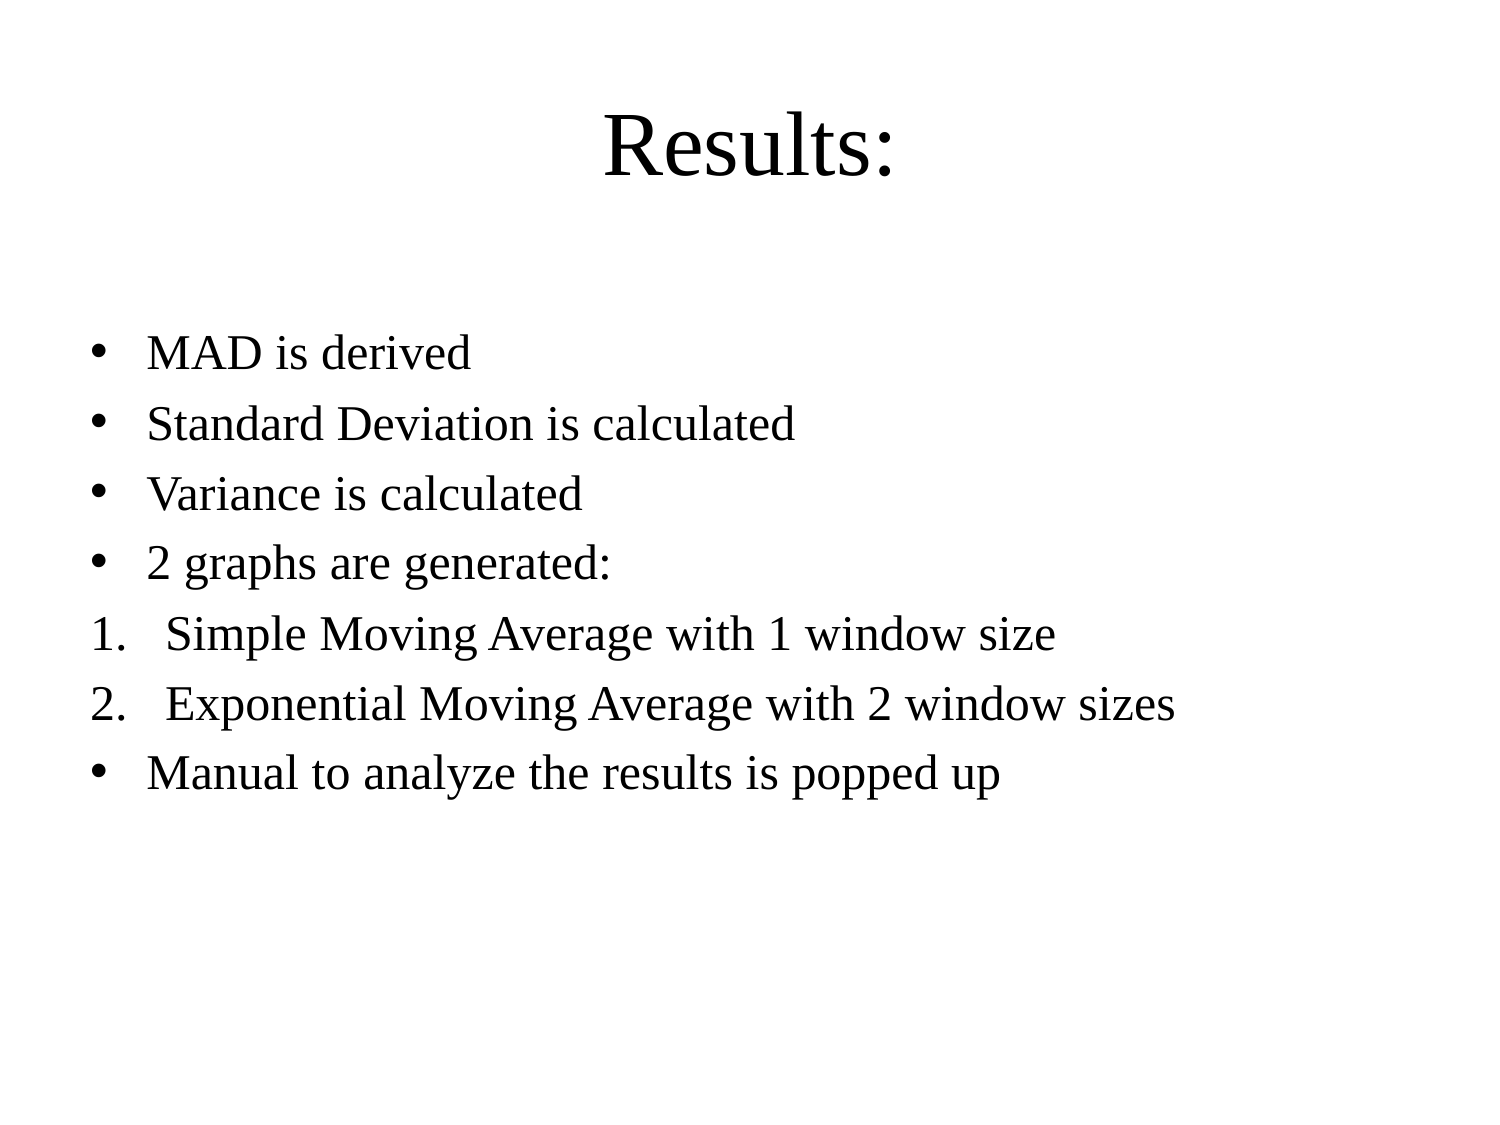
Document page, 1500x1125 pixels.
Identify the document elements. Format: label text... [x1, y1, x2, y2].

list MAD is derived Standard Deviation is calculated Variance is calculated 2 graphs are generated: Simple Moving Average with 1 window size Exponential Moving Average with 2 window sizes Manual to analyze the results is popped up [75, 312, 1425, 1055]
title Results: [75, 45, 1425, 233]
